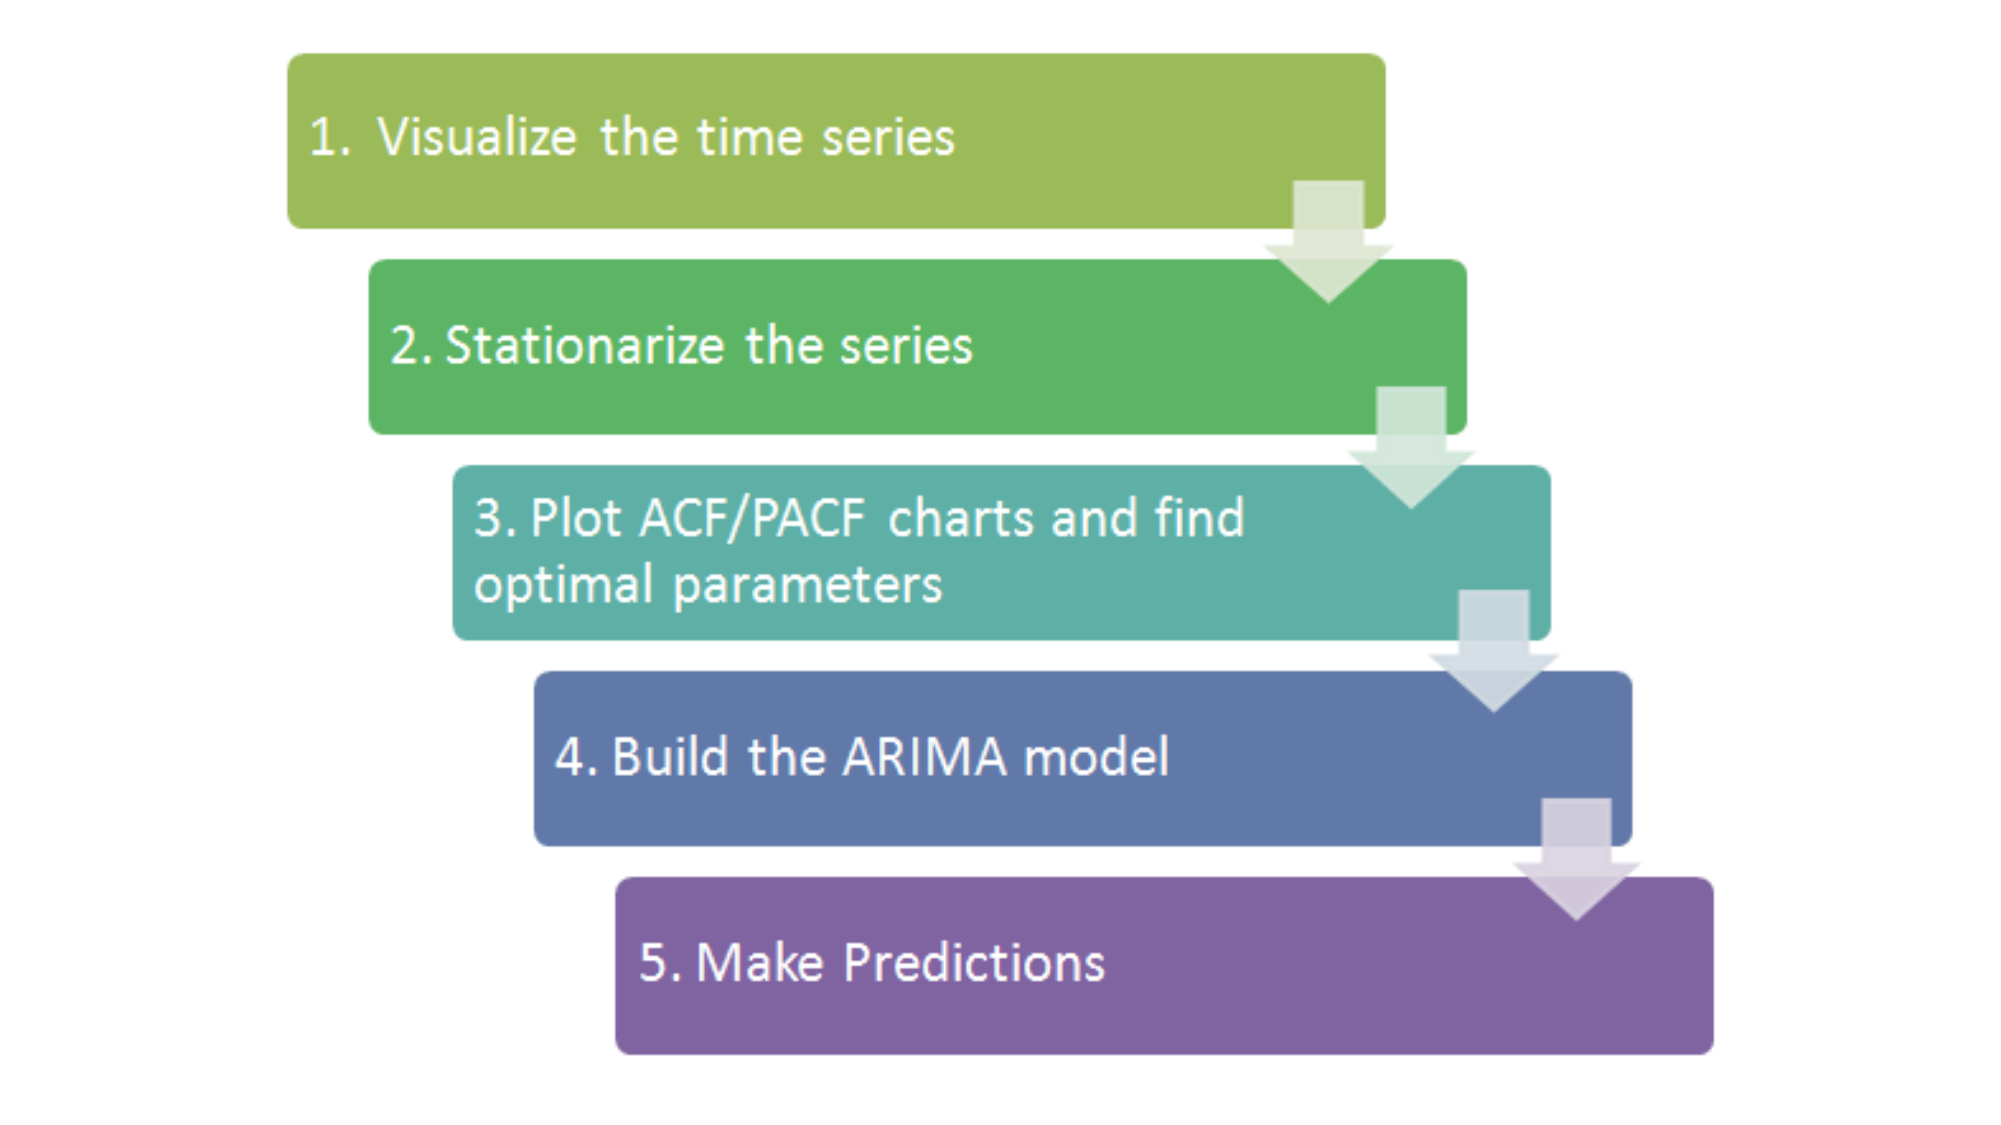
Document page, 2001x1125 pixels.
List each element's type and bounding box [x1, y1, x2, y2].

picture [255, 44, 1740, 1082]
